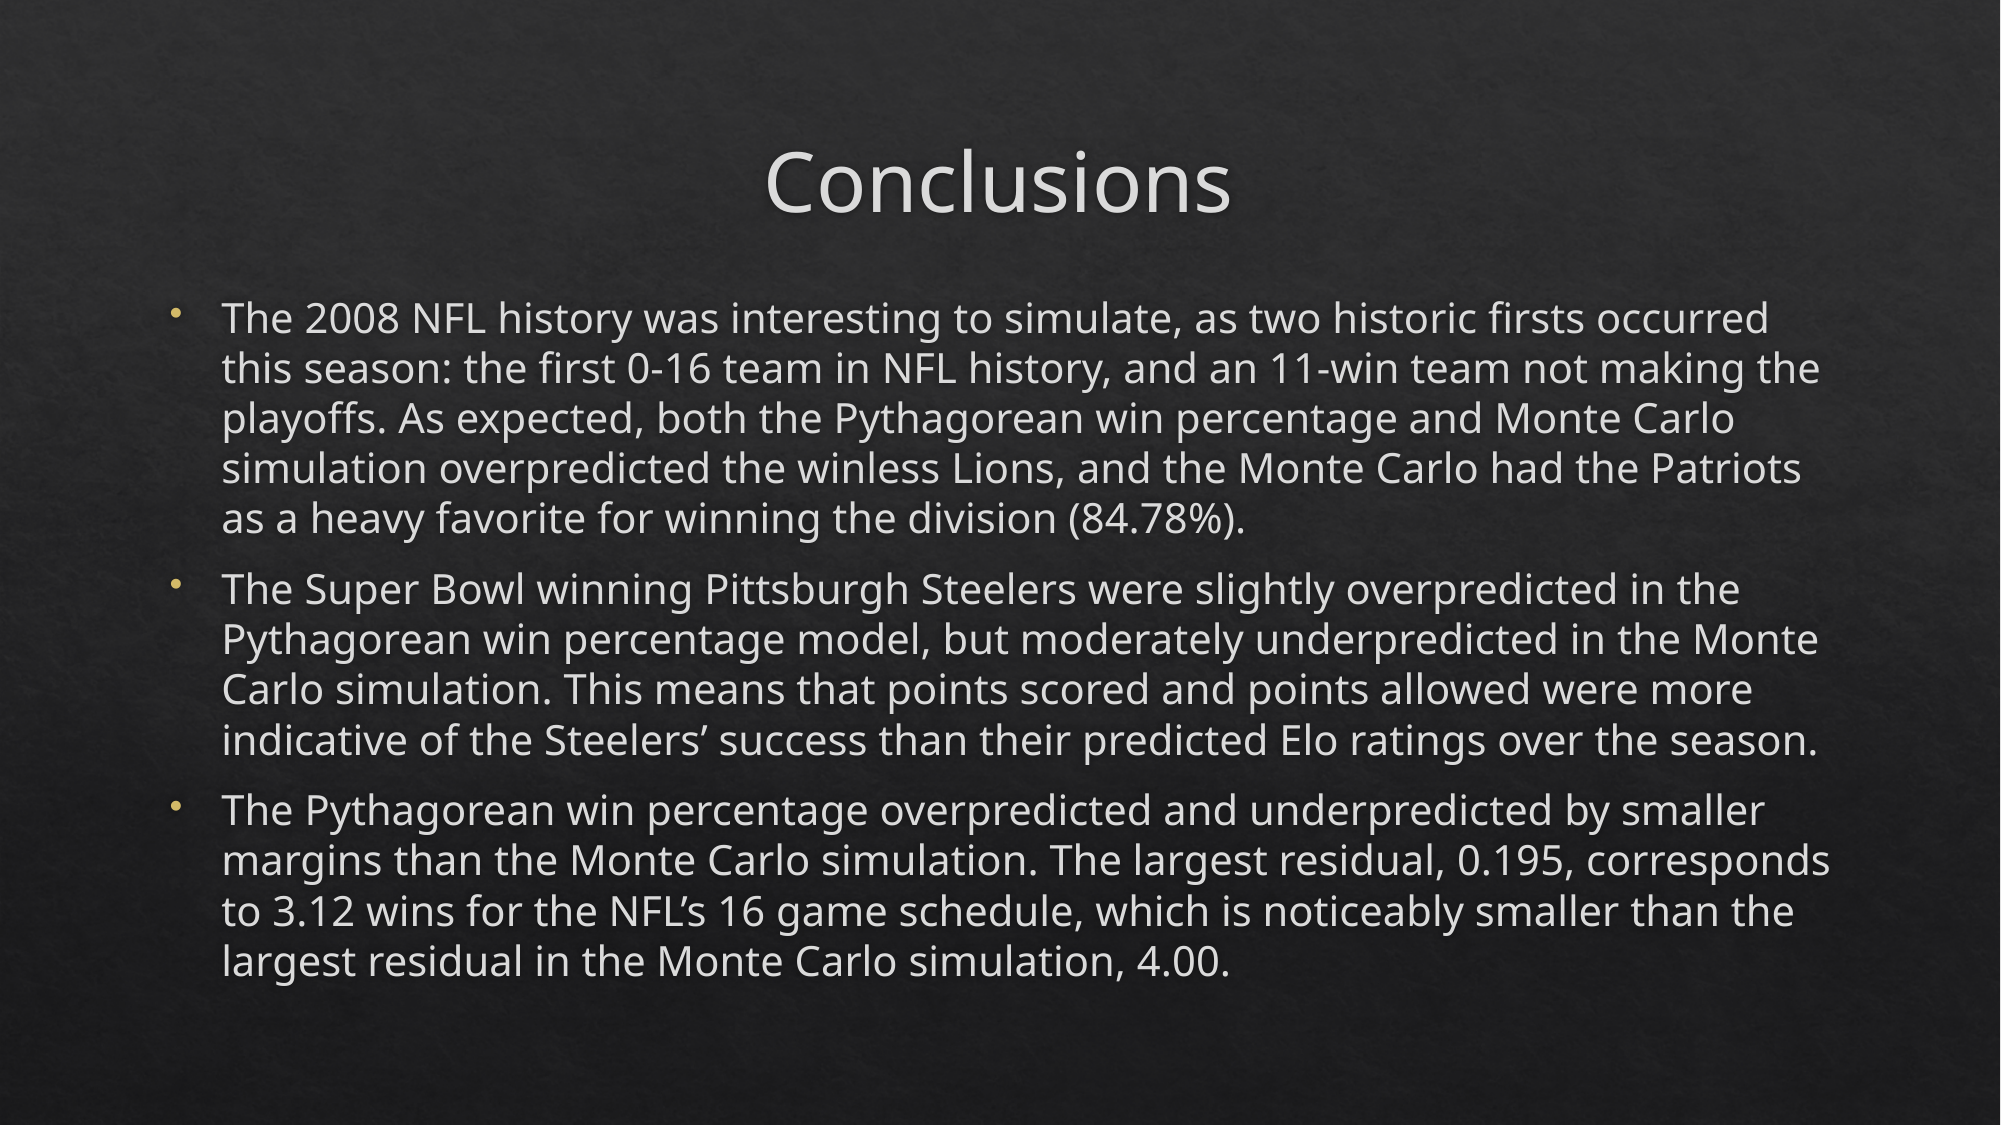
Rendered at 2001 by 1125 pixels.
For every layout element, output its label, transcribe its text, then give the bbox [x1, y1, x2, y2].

list The 2008 NFL history was interesting to simulate, as two historic firsts occurred this season: the first 0-16 team in NFL history, and an 11-win team not making the playoffs. As expected, both the Pythagorean win percentage and Monte Carlo simulation overpredicted the winless Lions, and the Monte Carlo had the Patriots as a heavy favorite for winning the division (84.78%). The Super Bowl winning Pittsburgh Steelers were slightly overpredicted in the Pythagorean win percentage model, but moderately underpredicted in the Monte Carlo simulation. This means that points scored and points allowed were more indicative of the Steelers’ success than their predicted Elo ratings over the season. The Pythagorean win percentage overpredicted and underpredicted by smaller margins than the Monte Carlo simulation. The largest residual, 0.195, corresponds to 3.12 wins for the NFL’s 16 game schedule, which is noticeably smaller than the largest residual in the Monte Carlo simulation, 4.00. [149, 284, 1849, 1086]
title Conclusions [149, 99, 1849, 260]
